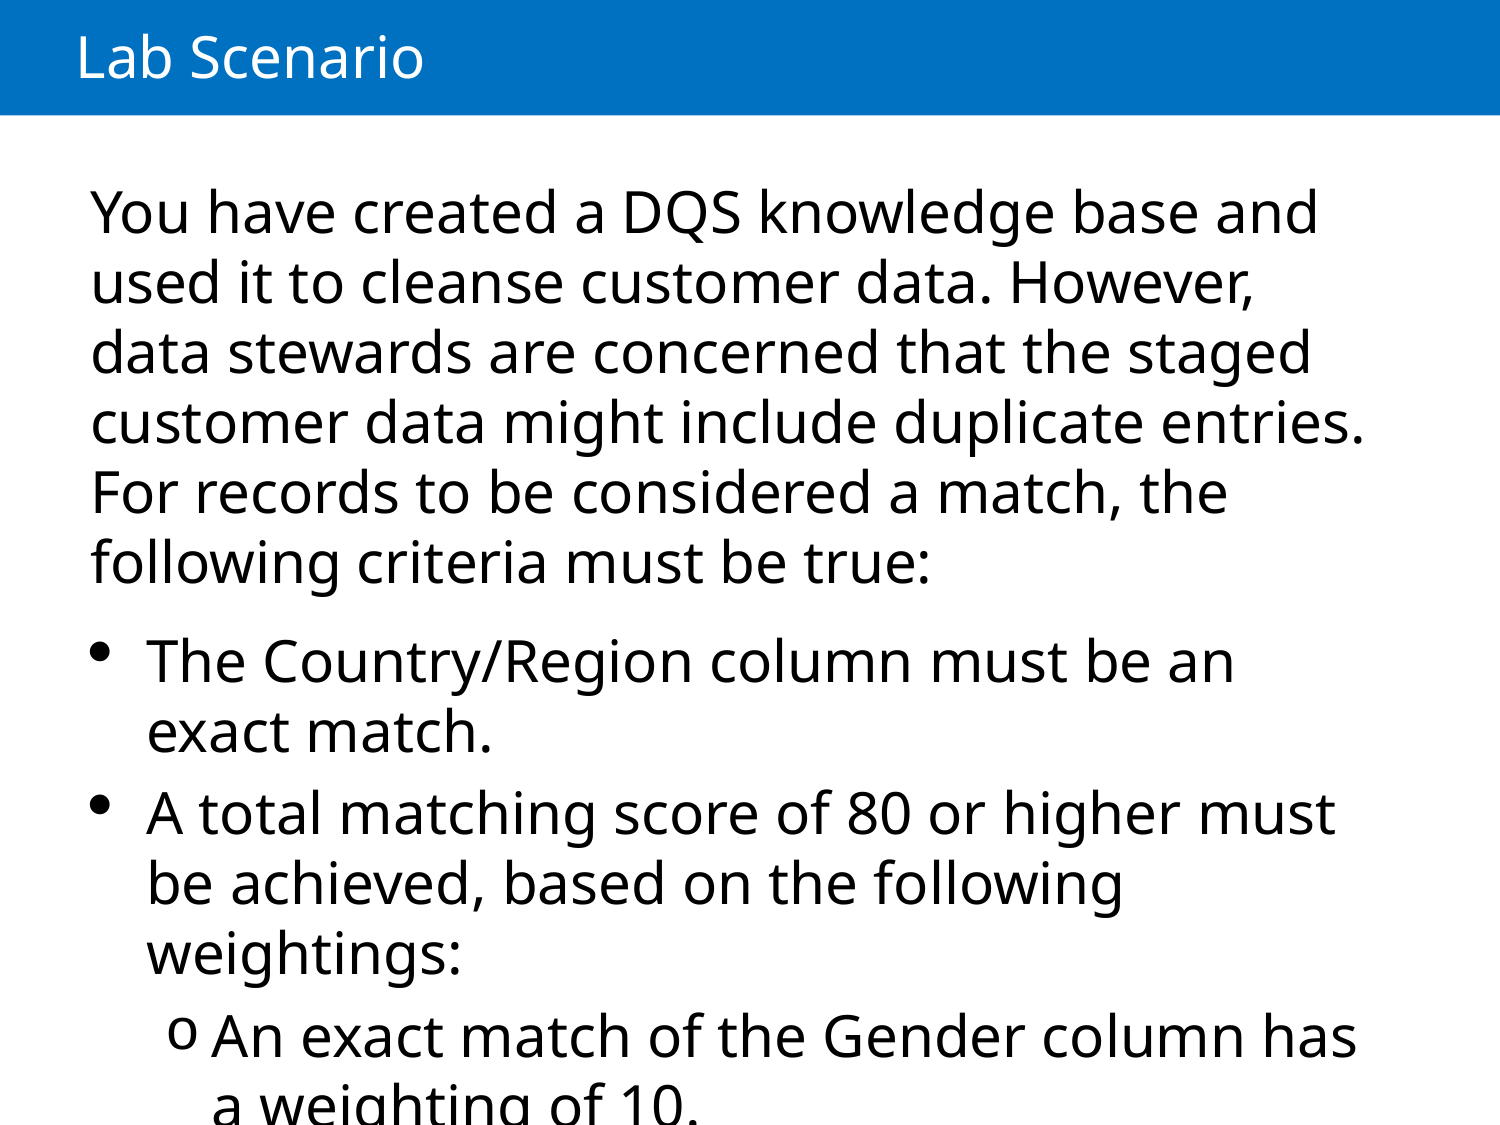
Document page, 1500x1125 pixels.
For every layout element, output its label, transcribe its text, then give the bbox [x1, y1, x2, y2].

text_box You have created a DQS knowledge base and used it to cleanse customer data. However, data stewards are concerned that the staged customer data might include duplicate entries. For records to be considered a match, the following criteria must be true: The Country/Region column must be an exact match. A total matching score of 80 or higher must be achieved, based on the following weightings: An exact match of the Gender column has a weighting of 10. [75, 167, 1408, 1125]
title Lab Scenario [75, 0, 1351, 122]
